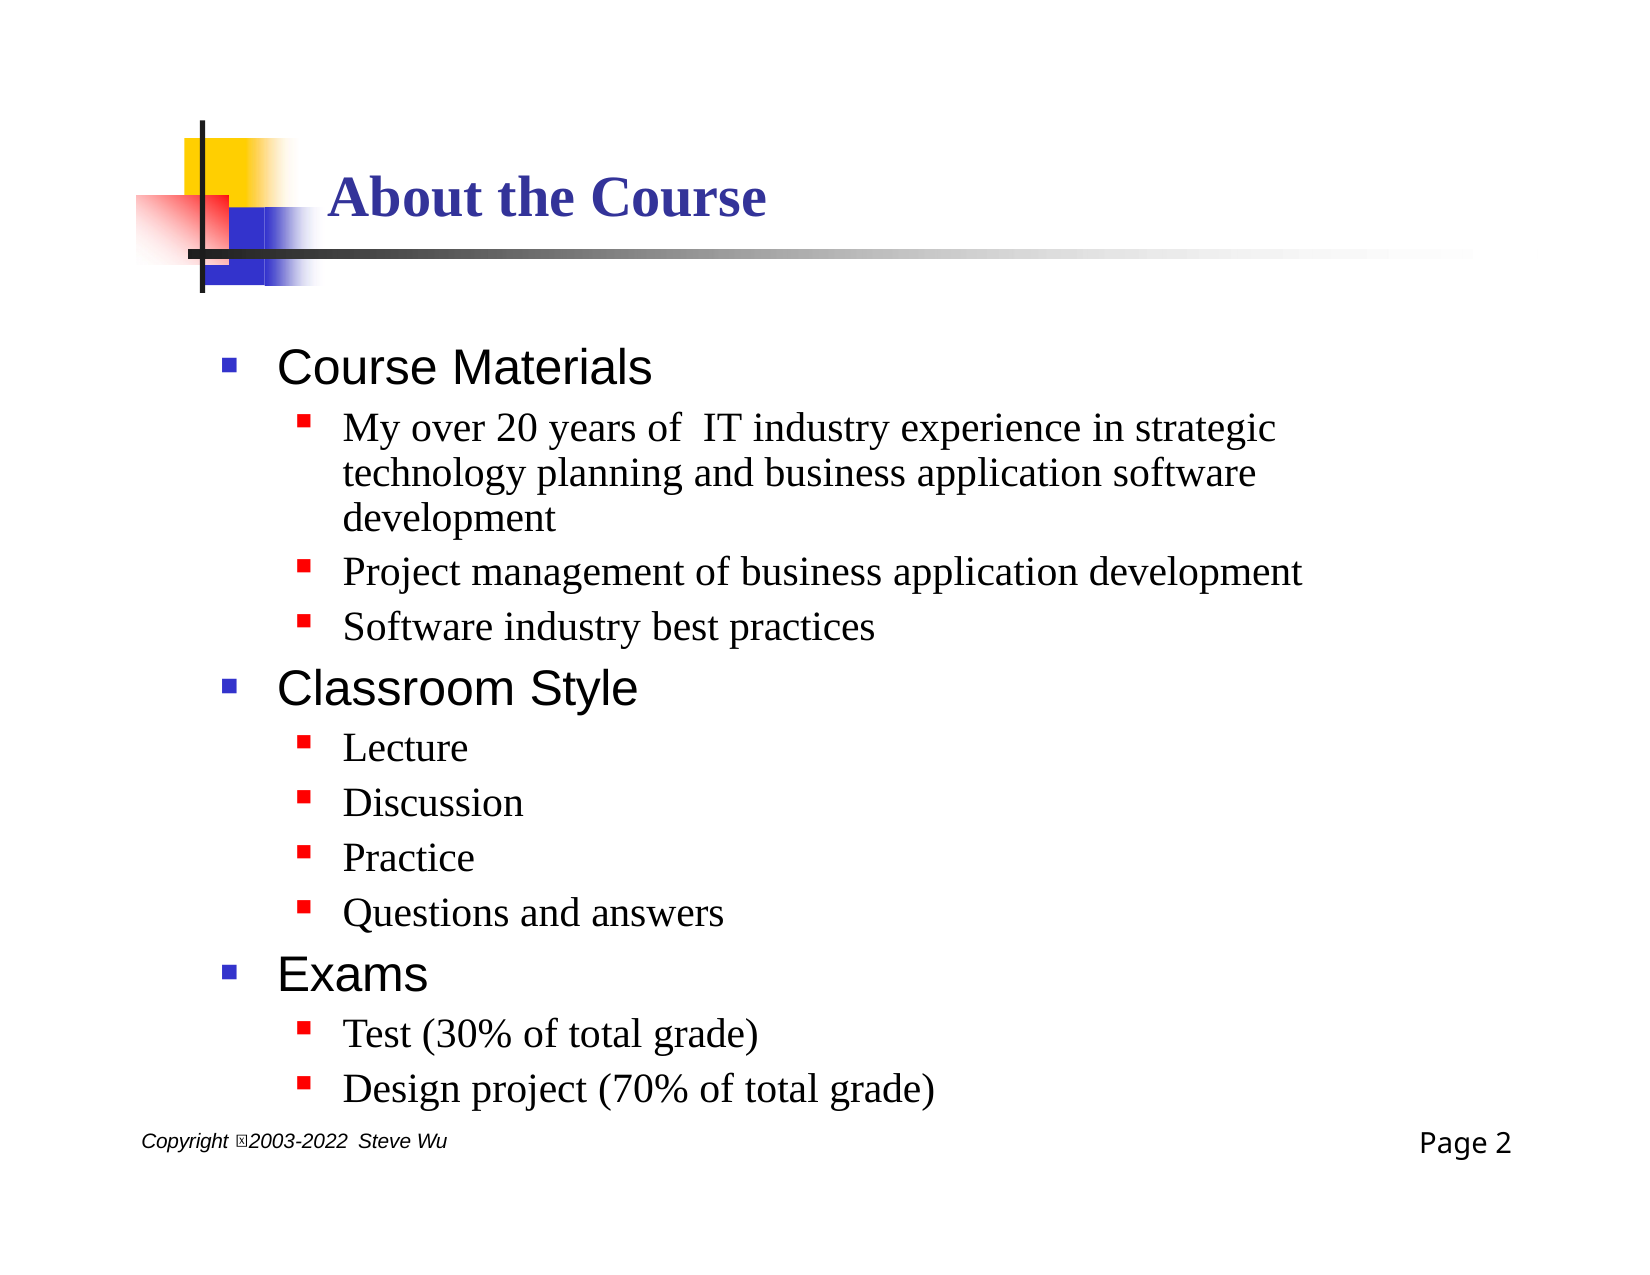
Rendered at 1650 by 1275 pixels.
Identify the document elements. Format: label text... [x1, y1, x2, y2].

text_box Course Materials My over 20 years of IT industry experience in strategic technology planning and business application software development Project management of business application development Software industry best practices Classroom Style Lecture Discussion Practice Questions and answers Exams Test (30% of total grade) Design project (70% of total grade) [218, 326, 1470, 1112]
slide_number Page 13 [1400, 1122, 1531, 1275]
footer Copyright 2003-2022 Steve Wu [139, 1126, 461, 1275]
picture [136, 195, 199, 286]
picture [206, 138, 276, 286]
title About the Course [276, 110, 1548, 372]
